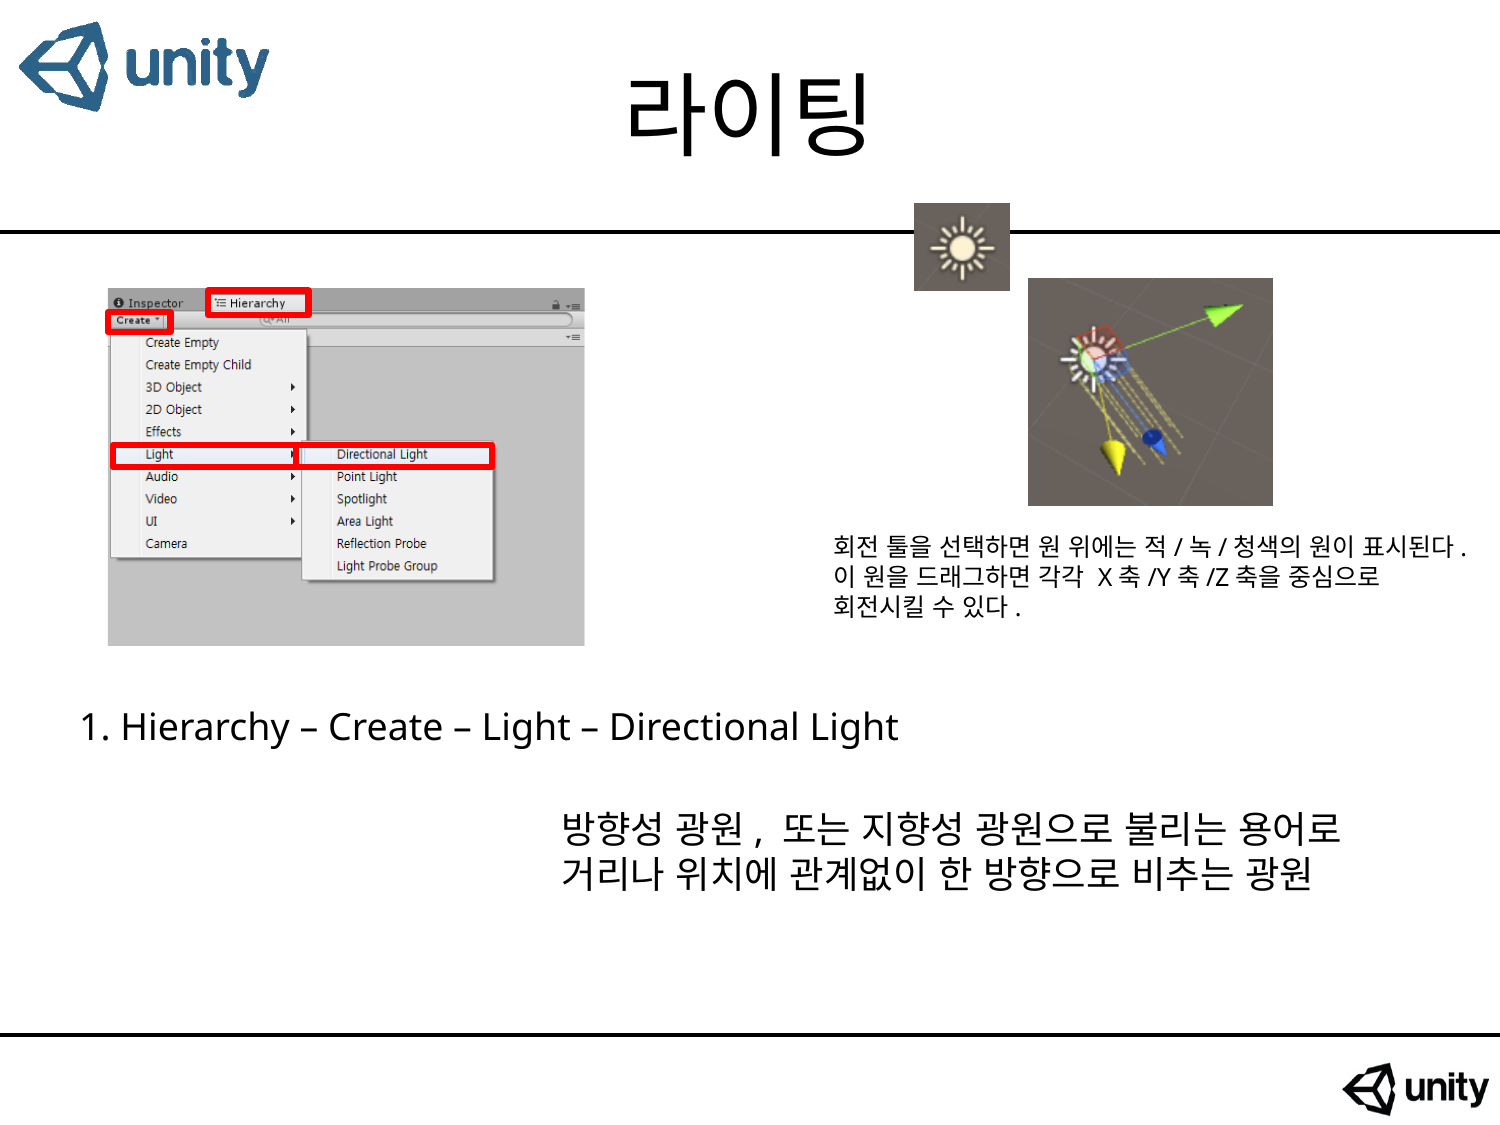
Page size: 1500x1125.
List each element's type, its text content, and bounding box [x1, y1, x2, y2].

picture [1028, 278, 1273, 506]
text_box 방향성 광원, 또는 지향성 광원으로 불리는 용어로 거리나 위치에 관계없이 한 방향으로 비추는 광원 [547, 798, 1357, 904]
picture [914, 202, 1010, 291]
picture [8, 14, 290, 125]
text_box 1. Hierarchy – Create – Light – Directional Light [64, 695, 915, 755]
text_box 회전 툴을 선택하면 원 위에는 적/녹/청색의 원이 표시된다. 이 원을 드래그하면 각각 X축/Y축/Z축을 중심으로 회전시킬 수 있다. [819, 523, 1483, 629]
title 라이팅 [75, 19, 1425, 207]
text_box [107, 288, 585, 646]
picture [1336, 1058, 1500, 1123]
